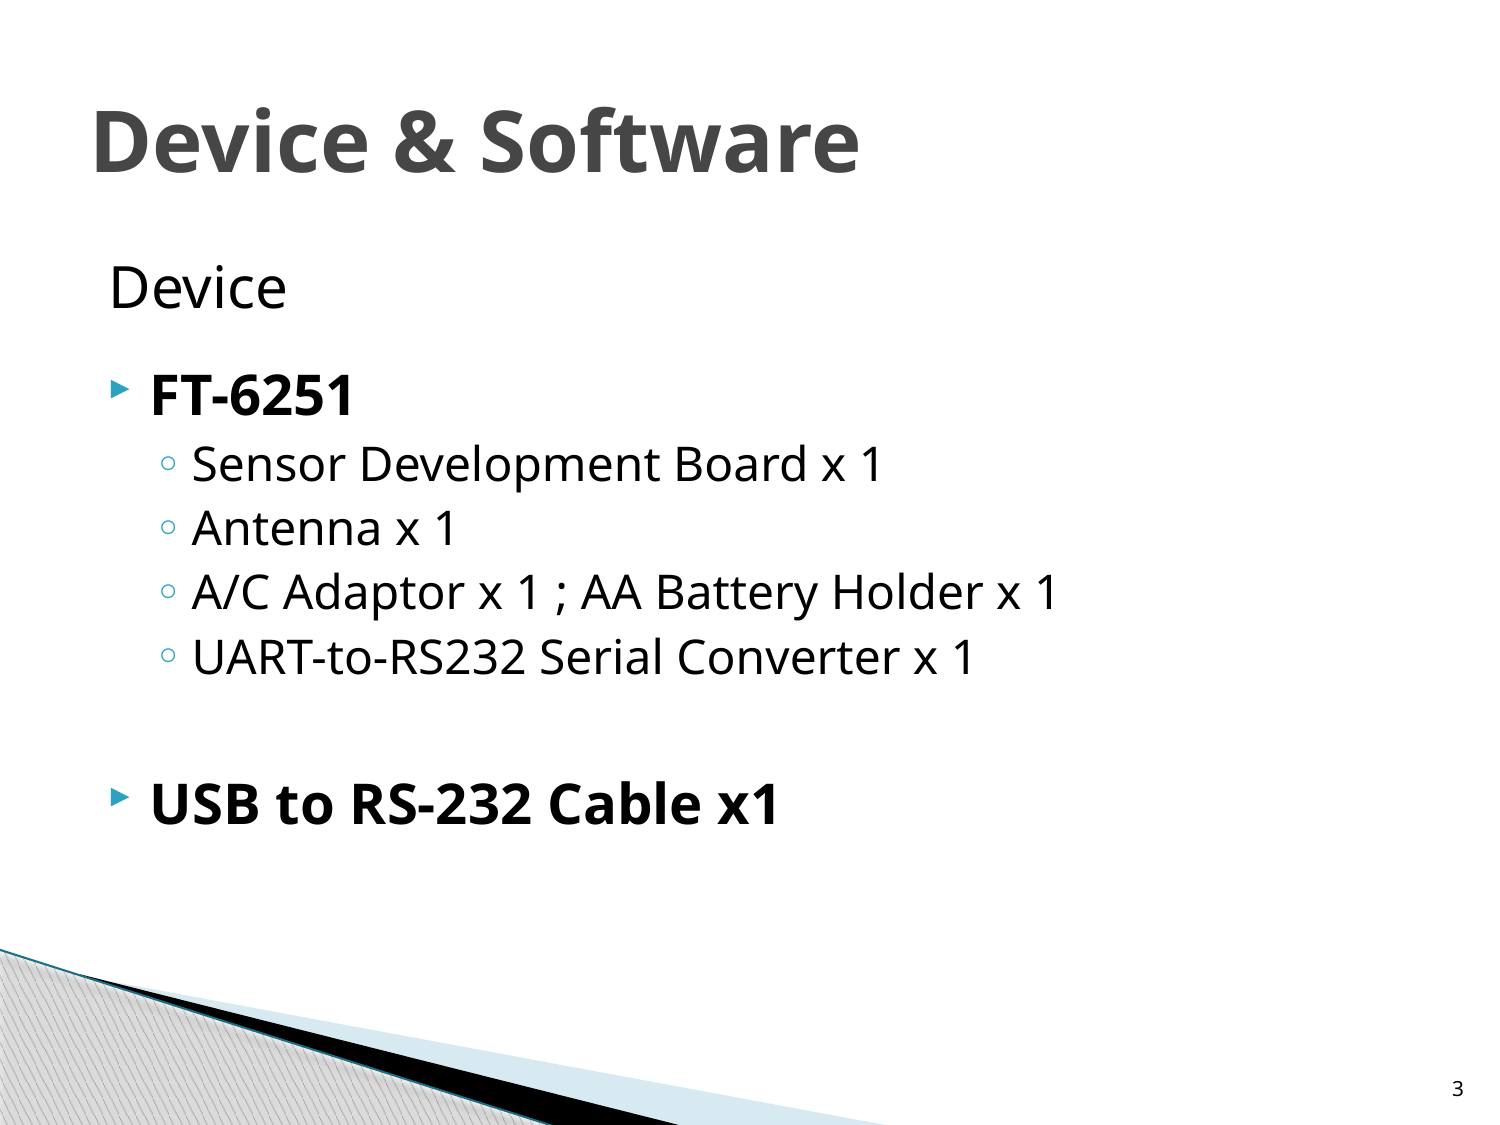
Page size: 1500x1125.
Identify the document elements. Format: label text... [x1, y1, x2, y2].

list Device FT-6251 Sensor Development Board x 1 Antenna x 1 A/C Adaptor x 1 ; AA Battery Holder x 1 UART-to-RS232 Serial Converter x 1 USB to RS-232 Cable x1 [75, 243, 1425, 986]
slide_number 3 [1418, 1051, 1479, 1112]
title Device & Software [75, 45, 1425, 233]
